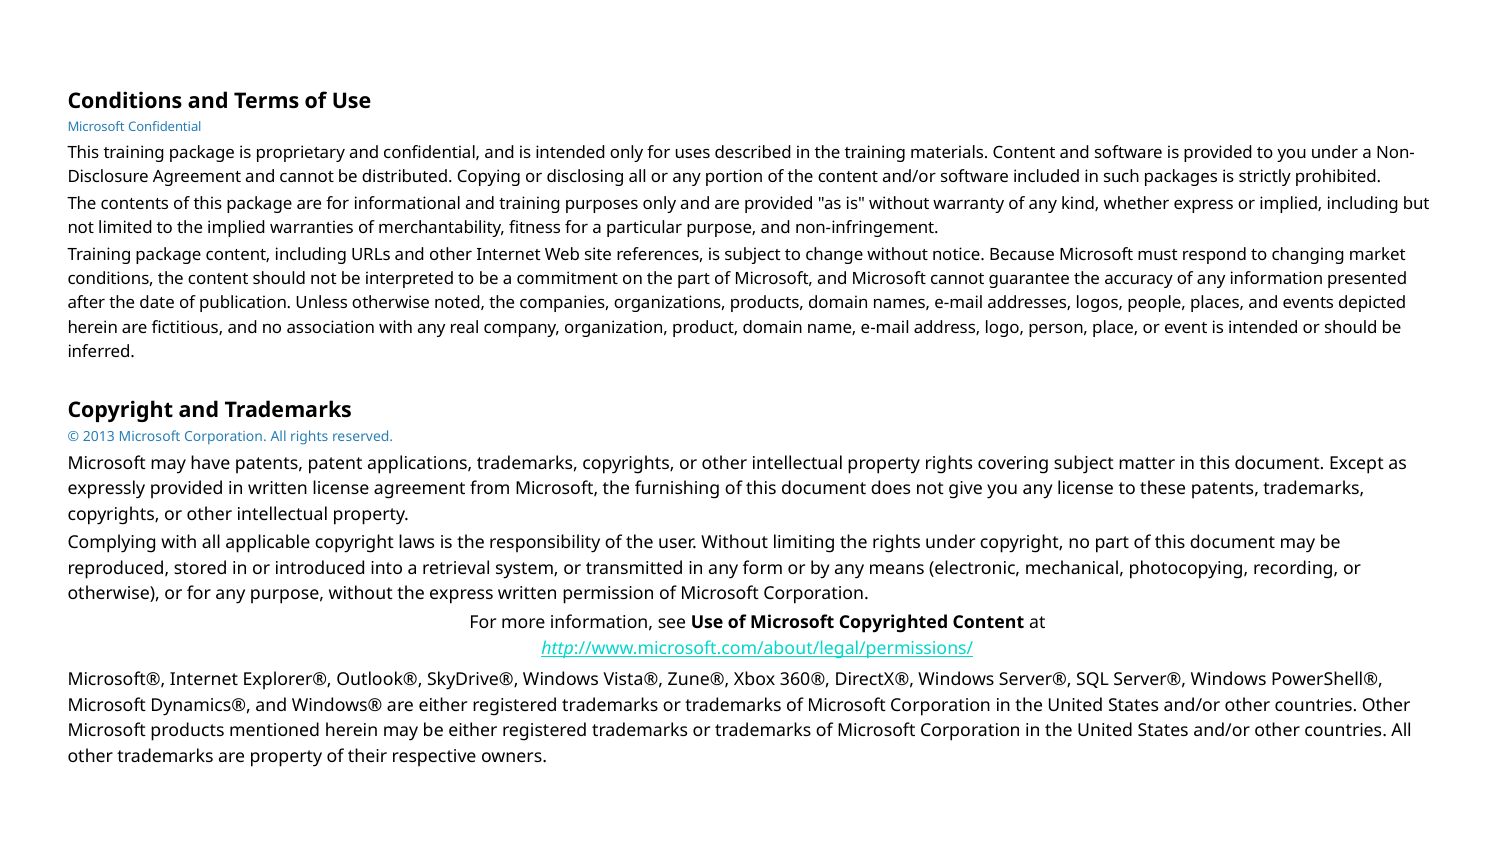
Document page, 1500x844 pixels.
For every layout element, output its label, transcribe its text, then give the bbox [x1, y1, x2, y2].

list Conditions and Terms of Use Microsoft Confidential This training package is proprietary and confidential, and is intended only for uses described in the training materials. Content and software is provided to you under a Non-Disclosure Agreement and cannot be distributed. Copying or disclosing all or any portion of the content and/or software included in such packages is strictly prohibited. The contents of this package are for informational and training purposes only and are provided "as is" without warranty of any kind, whether express or implied, including but not limited to the implied warranties of merchantability, fitness for a particular purpose, and non-infringement. Training package content, including URLs and other Internet Web site references, is subject to change without notice. Because Microsoft must respond to changing market conditions, the content should not be interpreted to be a commitment on the part of Microsoft, and Microsoft cannot guarantee the accuracy of any information presented after the date of publication. Unless otherwise noted, the companies, organizations, products, domain names, e-mail addresses, logos, people, places, and events depicted herein are fictitious, and no association with any real company, organization, product, domain name, e-mail address, logo, person, place, or event is intended or should be inferred. Copyright and Trademarks © 2013 Microsoft Corporation. All rights reserved. Microsoft may have patents, patent applications, trademarks, copyrights, or other intellectual property rights covering subject matter in this document. Except as expressly provided in written license agreement from Microsoft, the furnishing of this document does not give you any license to these patents, trademarks, copyrights, or other intellectual property. Complying with all applicable copyright laws is the responsibility of the user. Without limiting the rights under copyright, no part of this document may be reproduced, stored in or introduced into a retrieval system, or transmitted in any form or by any means (electronic, mechanical, photocopying, recording, or otherwise), or for any purpose, without the express written permission of Microsoft Corporation. For more information, see Use of Microsoft Copyrighted Content at http://www.microsoft.com/about/legal/permissions/ Microsoft®, Internet Explorer®, Outlook®, SkyDrive®, Windows Vista®, Zune®, Xbox 360®, DirectX®, Windows Server®, SQL Server®, Windows PowerShell®, Microsoft Dynamics®, and Windows® are either registered trademarks or trademarks of Microsoft Corporation in the United States and/or other countries. Other Microsoft products mentioned herein may be either registered trademarks or trademarks of Microsoft Corporation in the United States and/or other countries. All other trademarks are property of their respective owners. [37, 59, 1463, 797]
